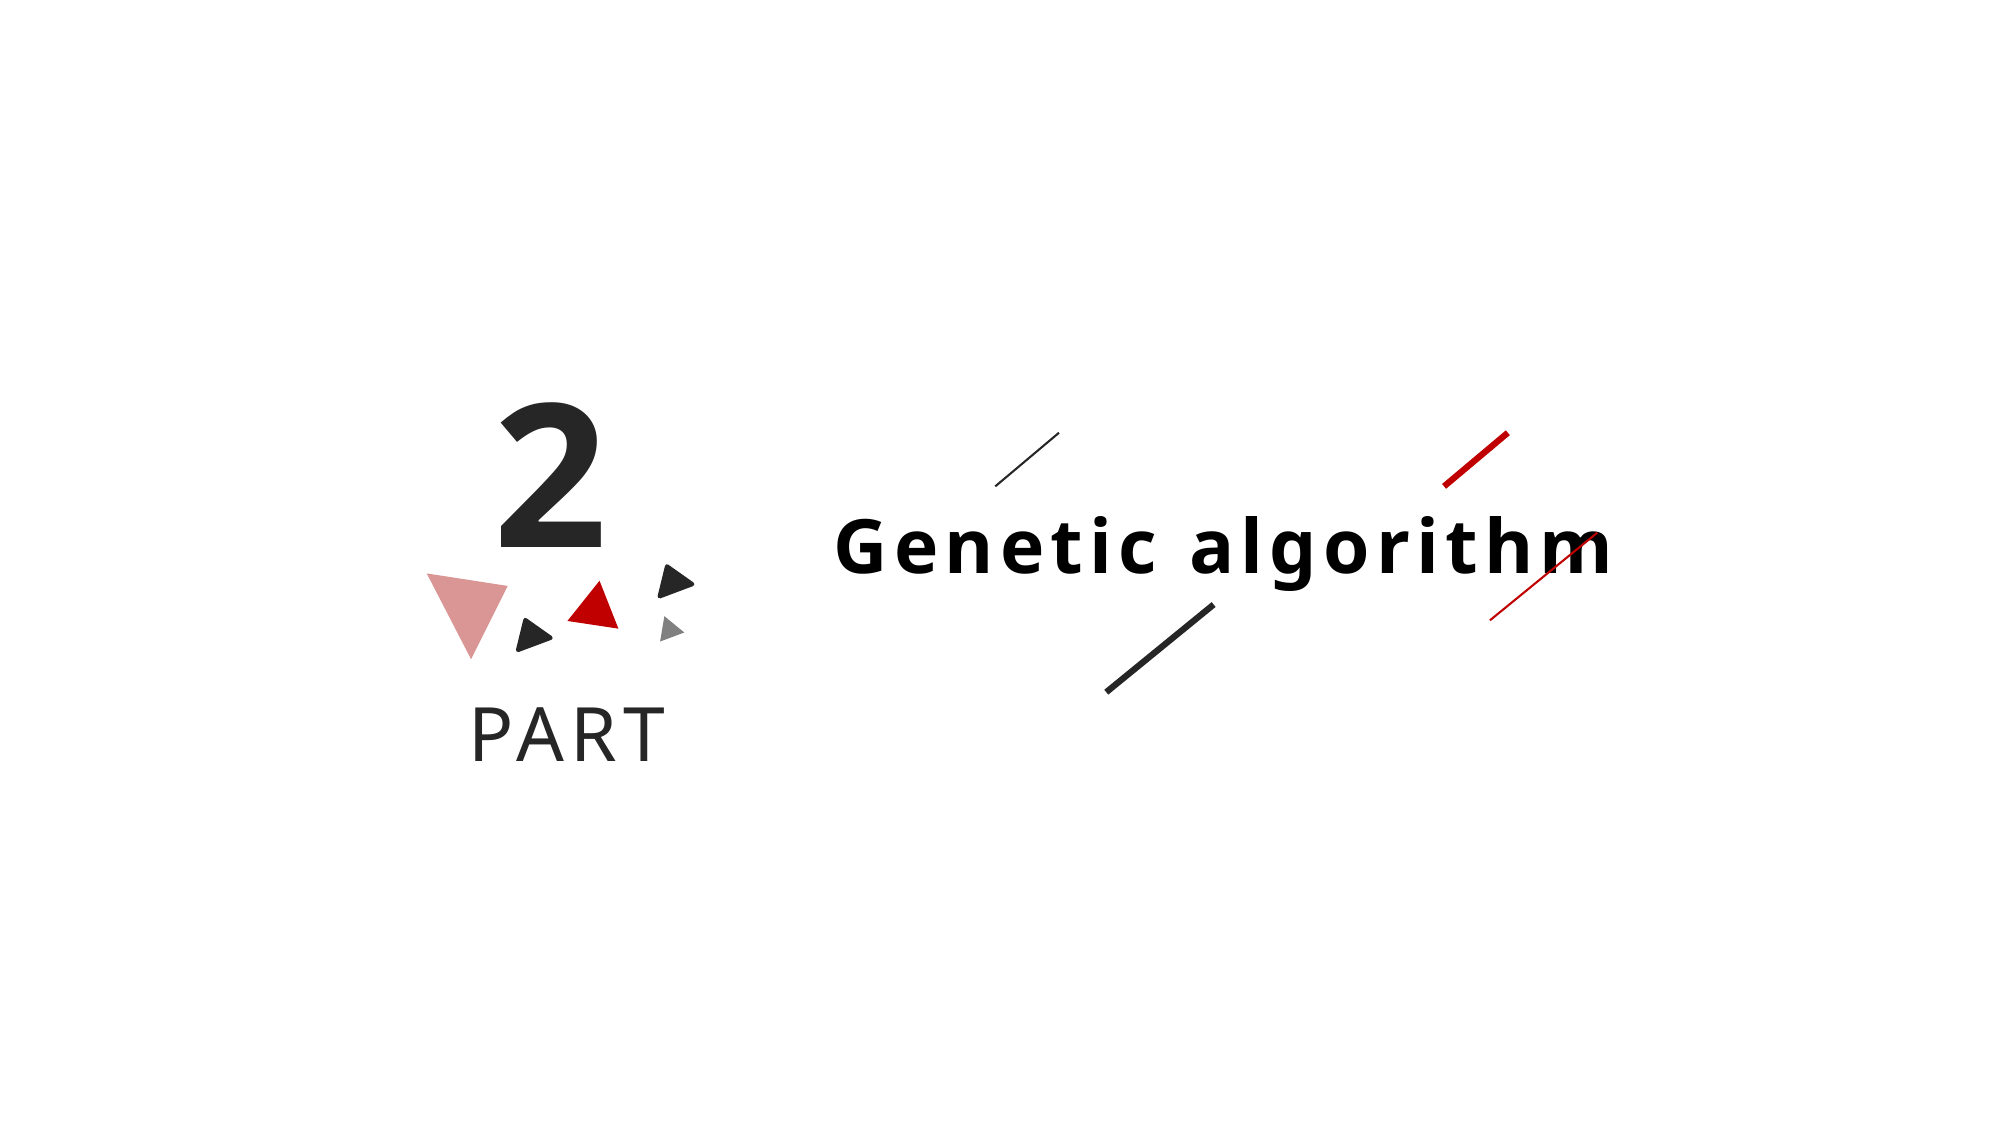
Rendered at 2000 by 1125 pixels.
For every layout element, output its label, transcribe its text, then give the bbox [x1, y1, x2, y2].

text_box [515, 618, 553, 652]
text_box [1489, 532, 1598, 621]
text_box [1105, 604, 1214, 693]
text_box 2 [478, 340, 623, 595]
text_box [994, 432, 1060, 487]
text_box [565, 595, 621, 631]
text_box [1443, 432, 1509, 487]
text_box [658, 614, 687, 644]
text_box [657, 564, 695, 599]
text_box [424, 571, 506, 662]
text_box Genetic algorithm [818, 490, 1630, 596]
text_box PART [454, 678, 681, 784]
